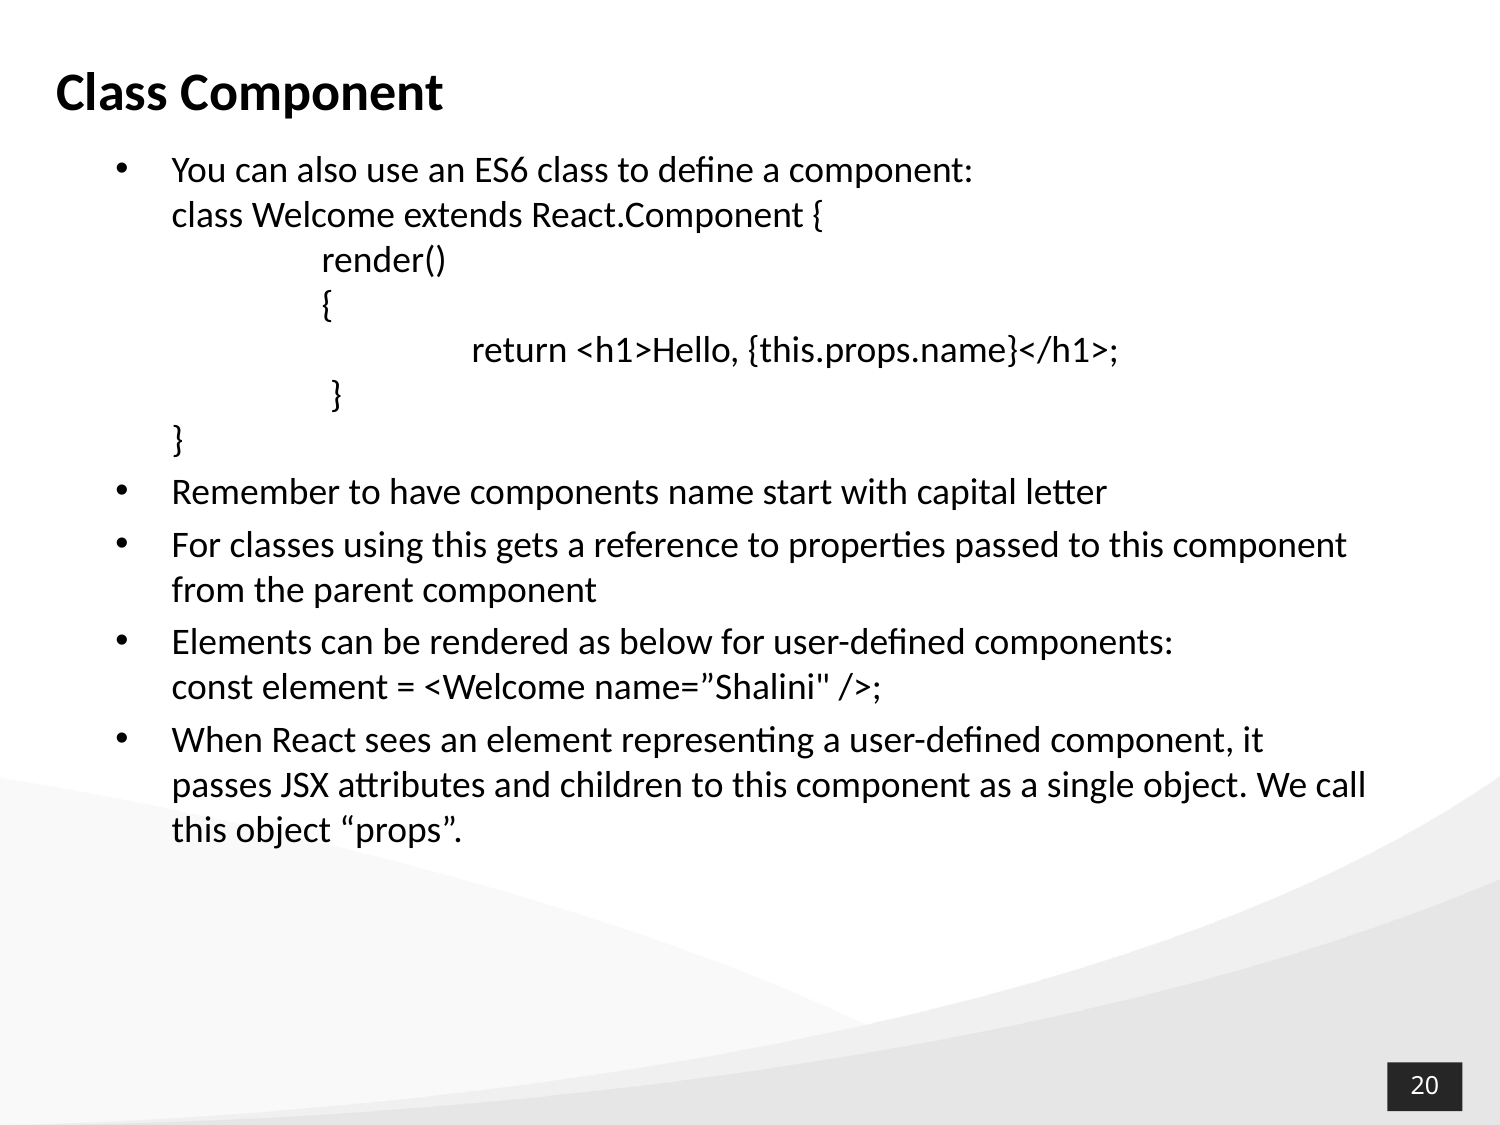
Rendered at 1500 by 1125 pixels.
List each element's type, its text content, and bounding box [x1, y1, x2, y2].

list You can also use an ES6 class to define a component: class Welcome extends React.Component { render() { return <h1>Hello, {this.props.name}</h1>; } } Remember to have components name start with capital letter For classes using this gets a reference to properties passed to this component from the parent component Elements can be rendered as below for user-defined components: const element = <Welcome name=”Shalini" />; When React sees an element representing a user-defined component, it passes JSX attributes and children to this component as a single object. We call this object “props”. [100, 136, 1389, 1059]
title Class Component [41, 30, 1233, 147]
picture [0, 0, 1500, 1125]
